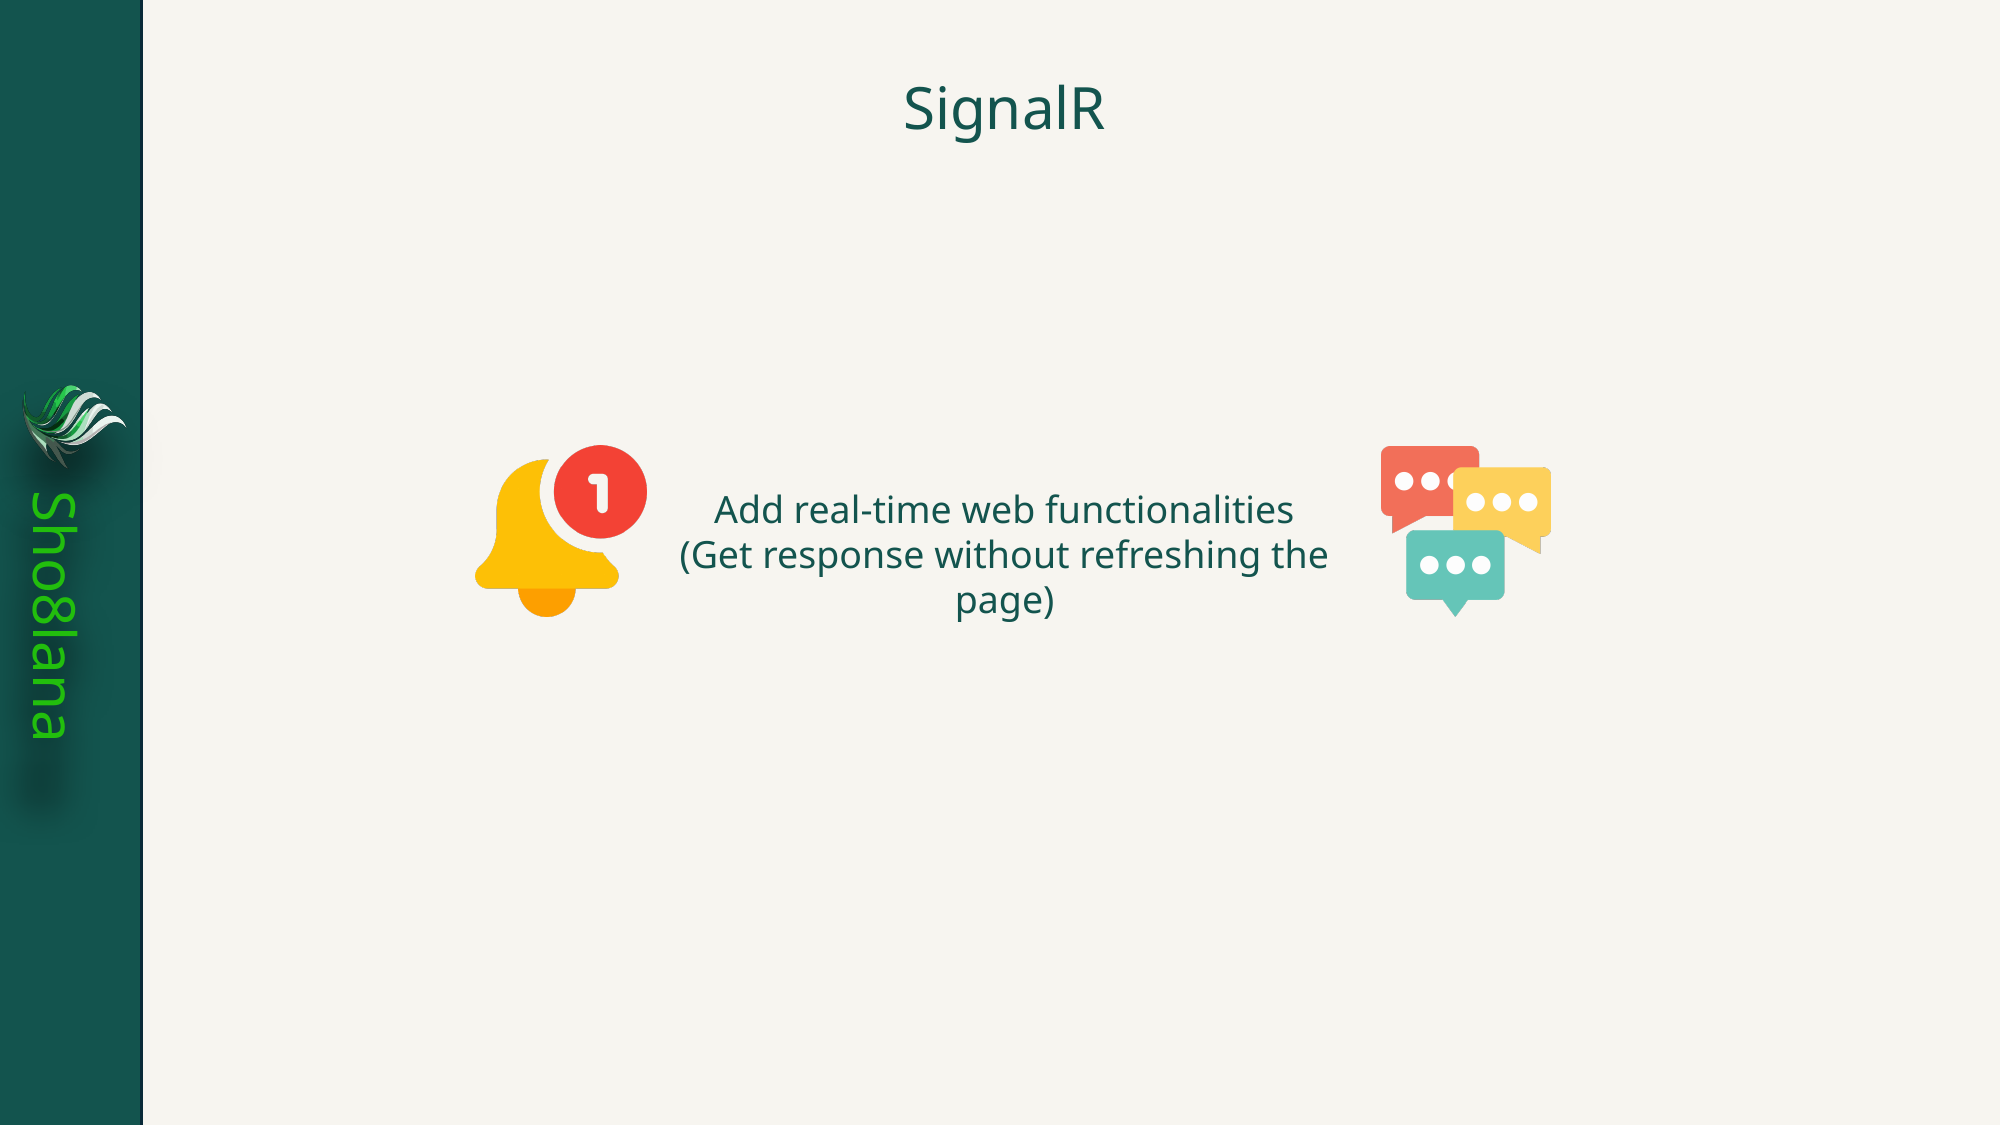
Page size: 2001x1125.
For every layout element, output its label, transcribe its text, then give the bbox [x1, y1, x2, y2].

picture [474, 445, 647, 618]
text_box Sho8lana [14, 475, 99, 777]
text_box Add real-time web functionalities (Get response without refreshing the page) [628, 478, 1381, 628]
text_box SignalR [749, 63, 1260, 149]
picture [1380, 446, 1552, 618]
text_box [0, 0, 143, 403]
picture [19, 372, 127, 482]
text_box [0, 527, 143, 1125]
